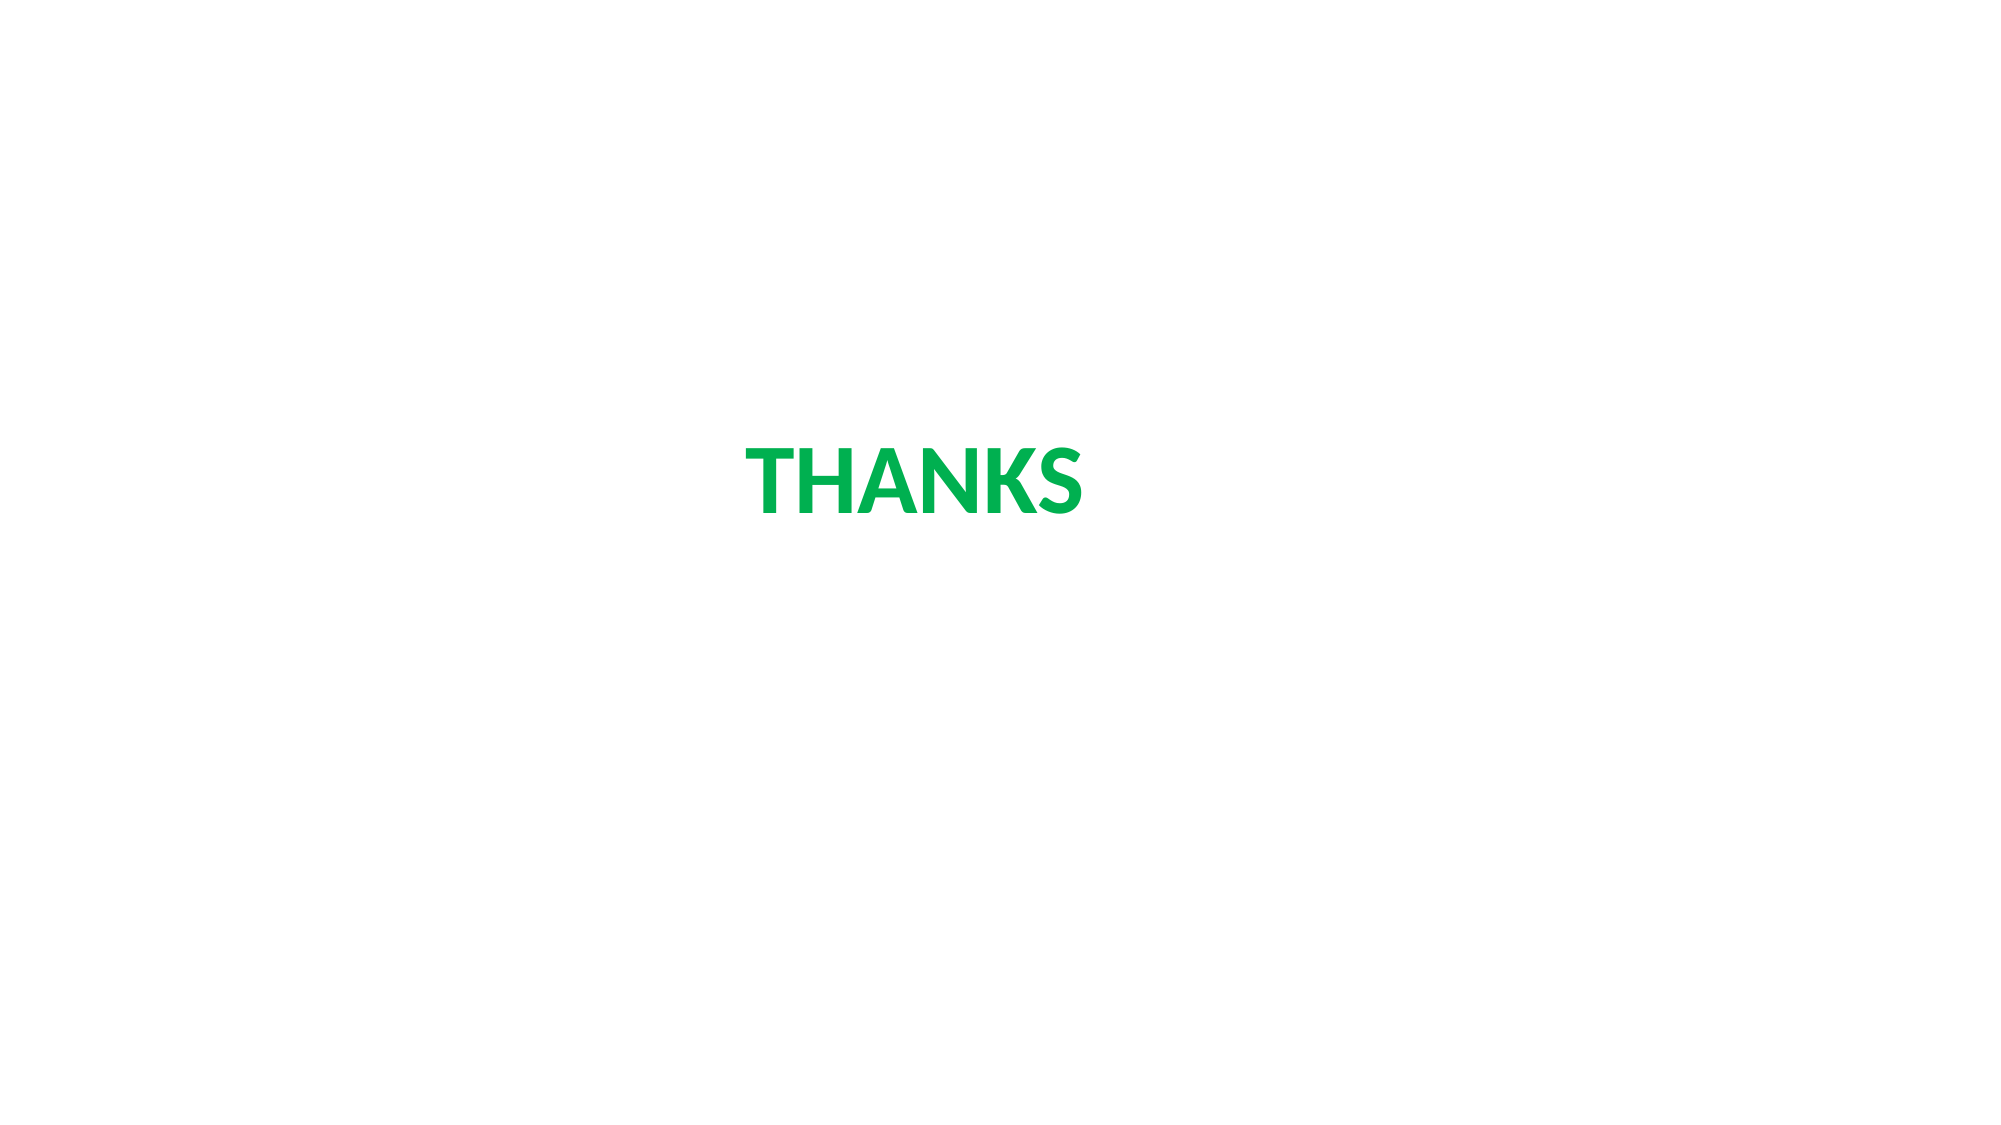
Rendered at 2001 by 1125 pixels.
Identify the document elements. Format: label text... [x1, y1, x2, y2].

text_box THANKS [594, 405, 1237, 541]
